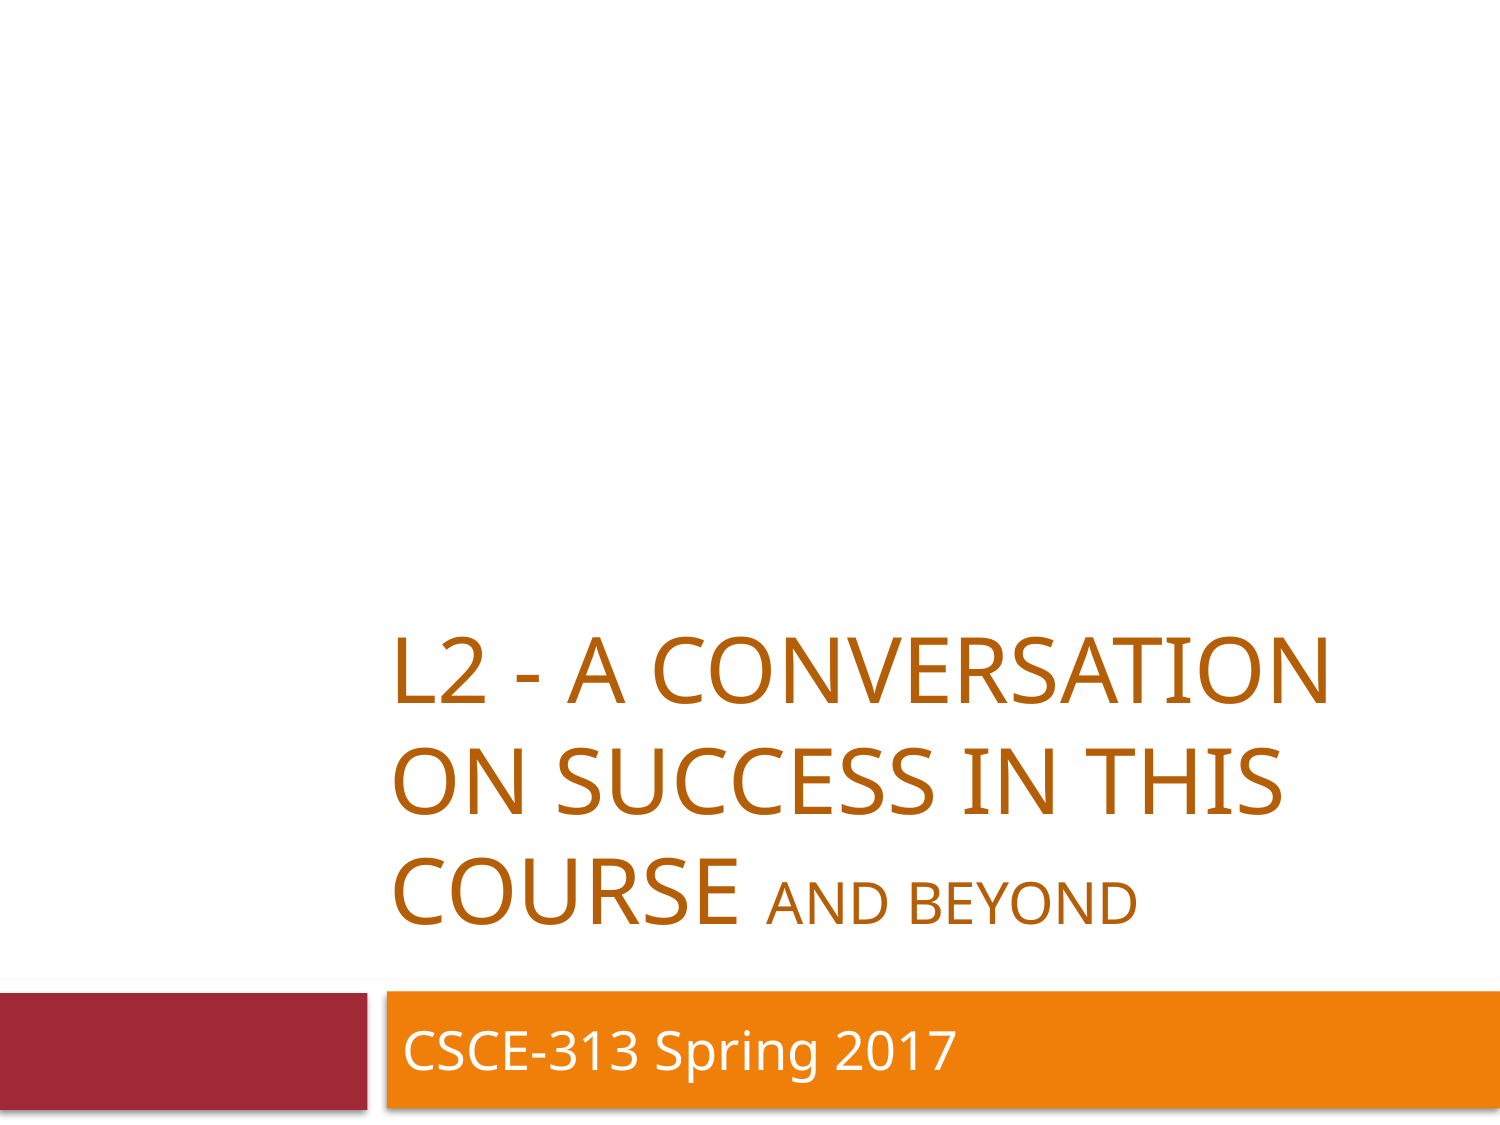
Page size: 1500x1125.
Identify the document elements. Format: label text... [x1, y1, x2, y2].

title L2 - A conversation on success in this course and beyond [375, 512, 1488, 950]
subtitle CSCE-313 Spring 2017 [387, 992, 1488, 1105]
